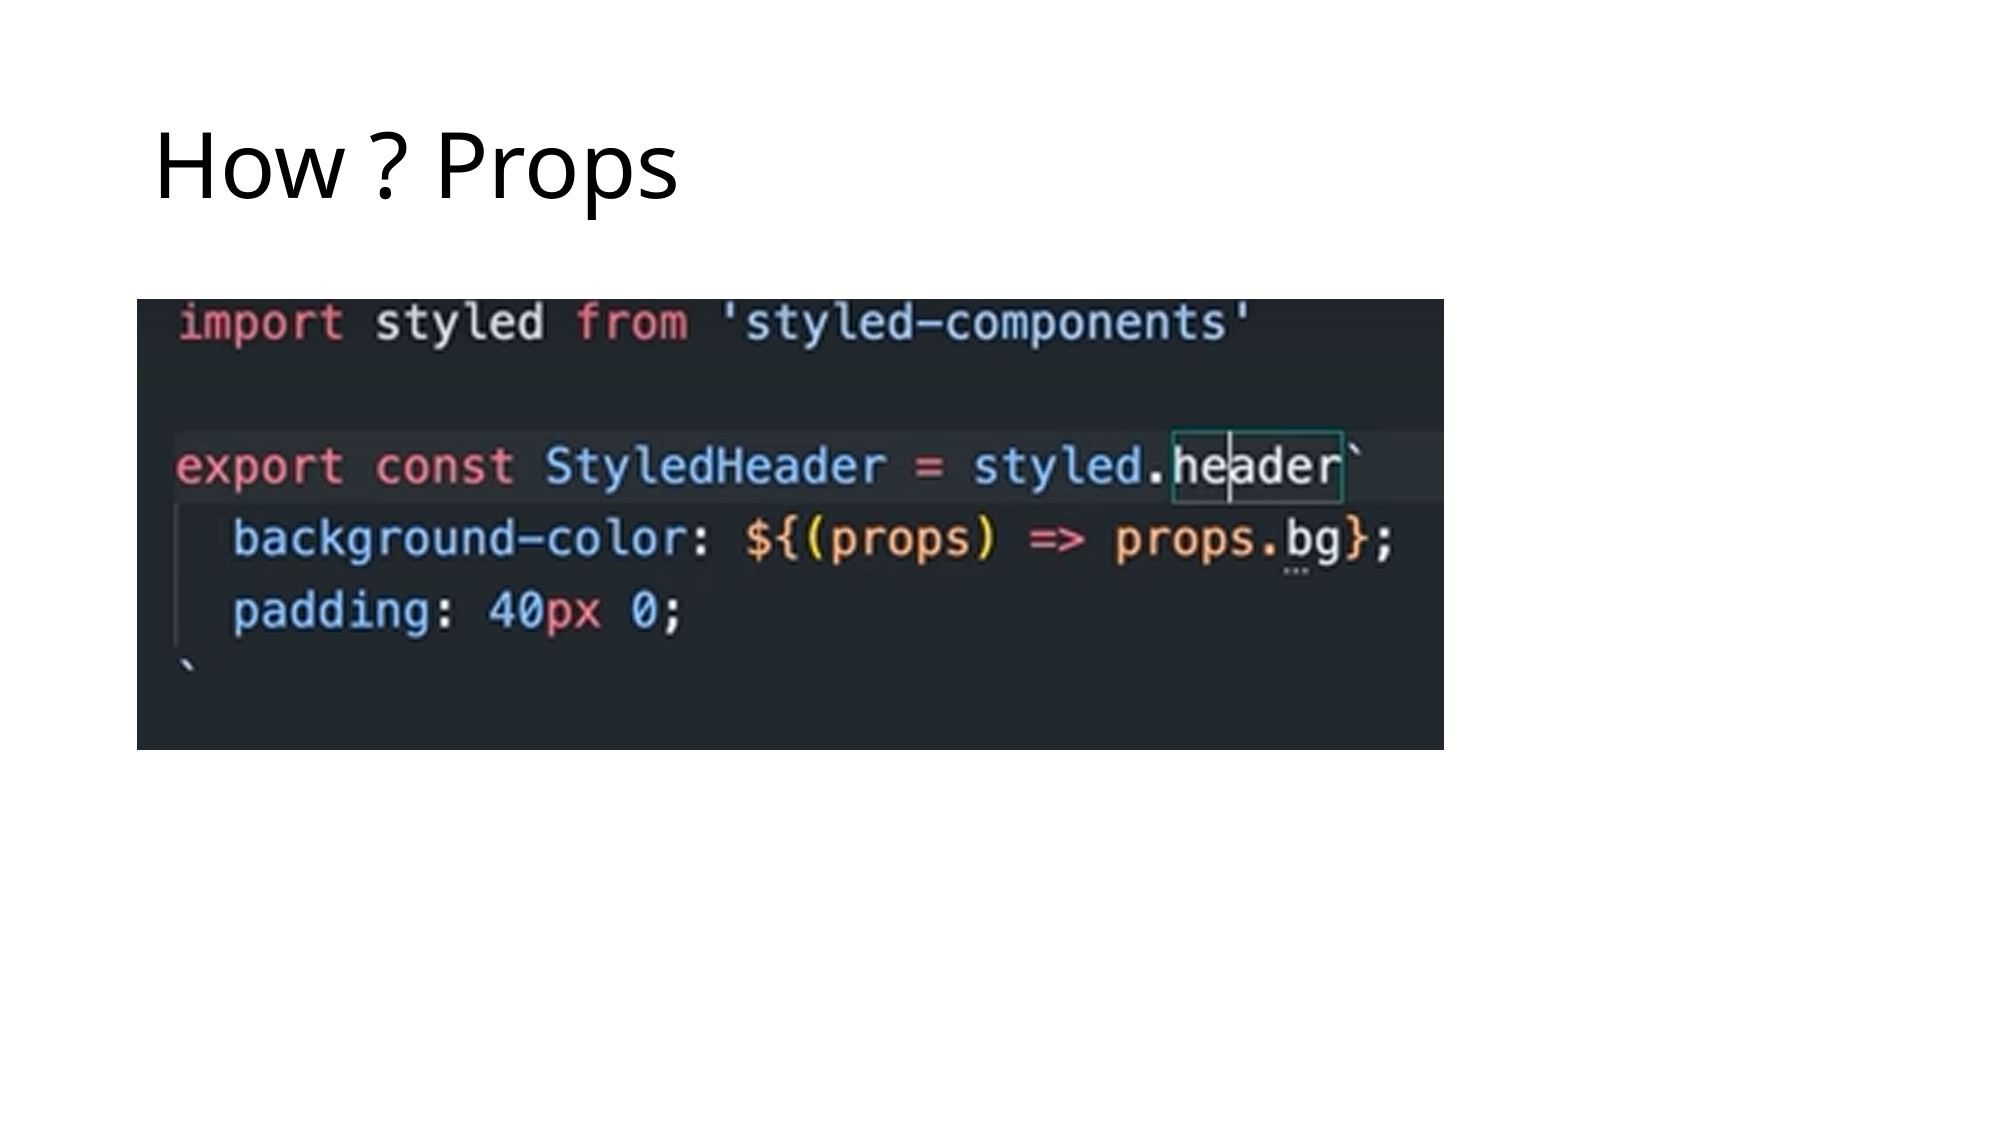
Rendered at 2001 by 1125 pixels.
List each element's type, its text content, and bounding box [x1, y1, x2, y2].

title How ? Props [137, 59, 1863, 278]
picture [137, 299, 1444, 750]
